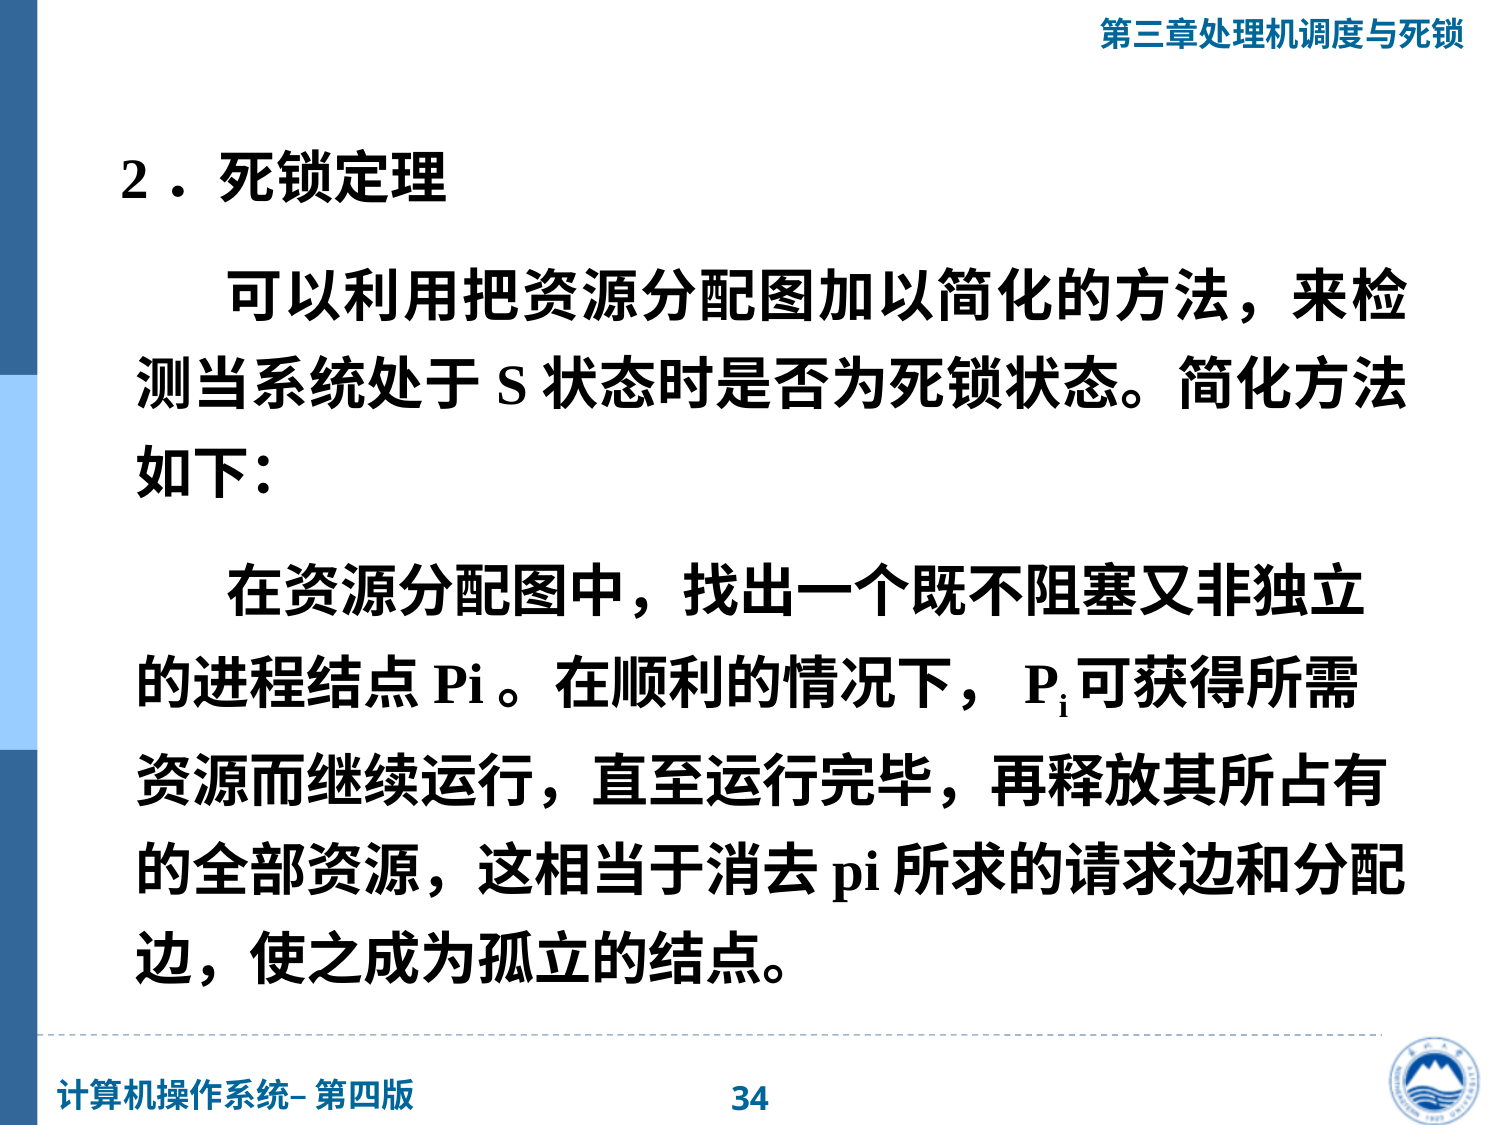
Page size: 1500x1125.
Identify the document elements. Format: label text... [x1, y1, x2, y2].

picture [1382, 1033, 1482, 1125]
list 2．死锁定理 可以利用把资源分配图加以简化的方法，来检测当系统处于S状态时是否为死锁状态。简化方法如下： 在资源分配图中，找出一个既不阻塞又非独立的进程结点Pi。在顺利的情况下，Pi可获得所需资源而继续运行，直至运行完毕，再释放其所占有的全部资源，这相当于消去pi所求的请求边和分配边，使之成为孤立的结点。 [76, 113, 1424, 1000]
